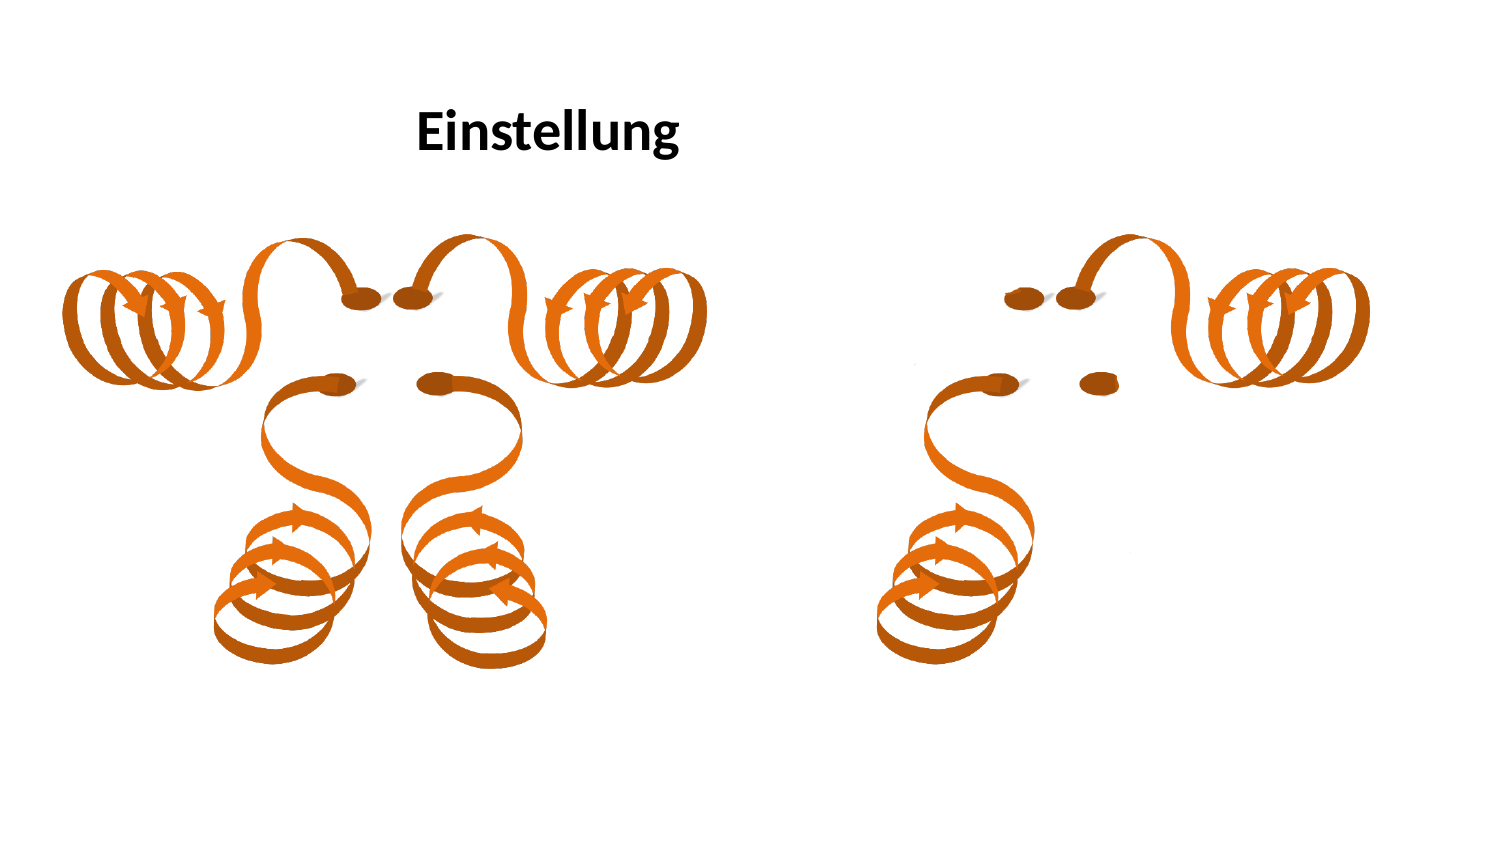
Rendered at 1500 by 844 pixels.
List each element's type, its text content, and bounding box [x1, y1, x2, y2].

picture [62, 234, 708, 669]
picture [724, 234, 1370, 669]
text_box Einstellung [401, 84, 696, 170]
